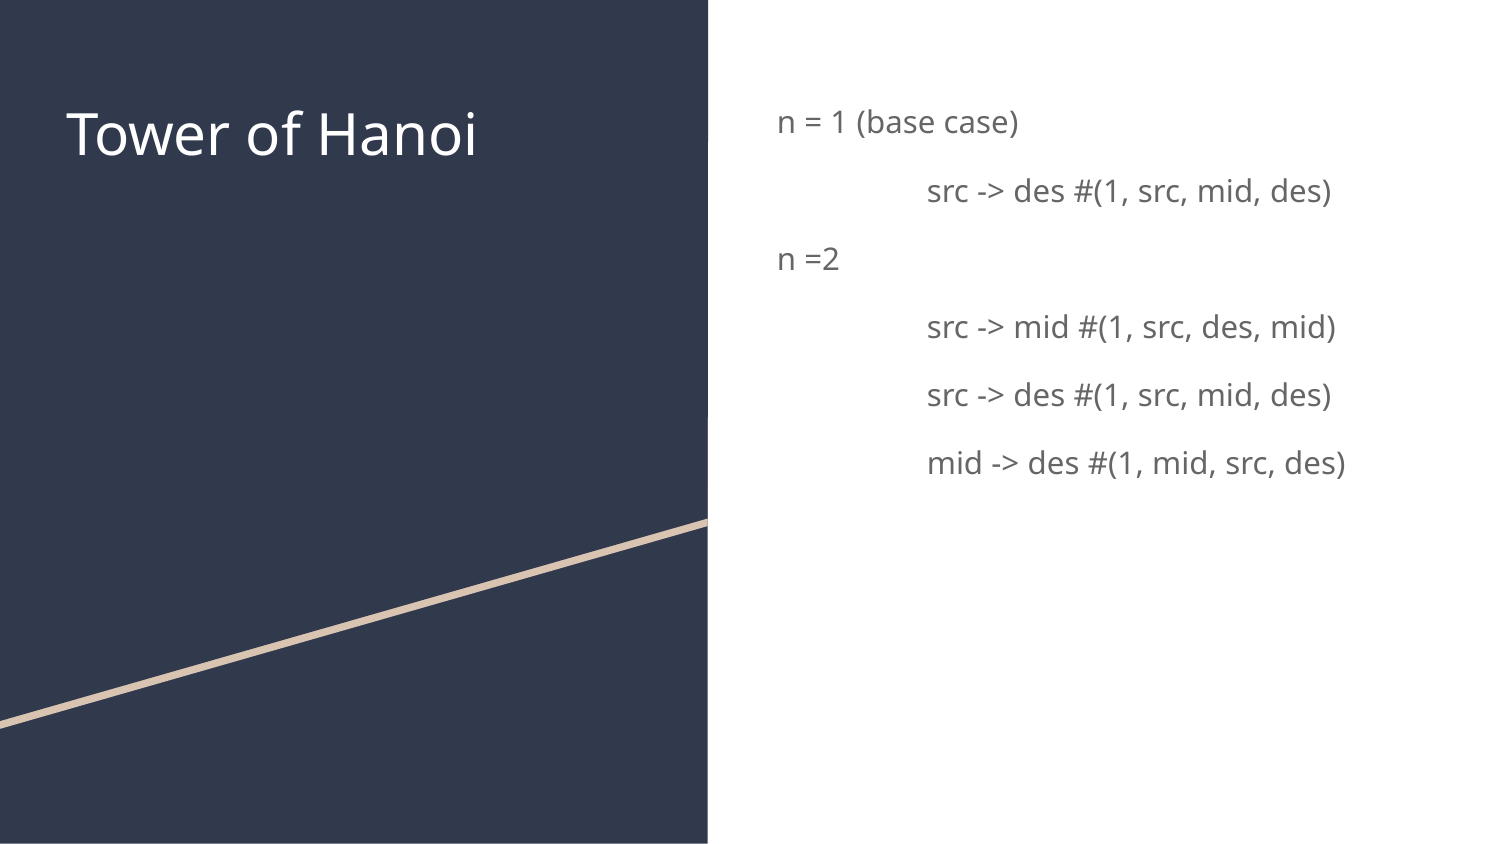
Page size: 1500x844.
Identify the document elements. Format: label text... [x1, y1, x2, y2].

title Tower of Hanoi [51, 82, 660, 494]
list n = 1 (base case) src -> des #(1, src, mid, des) n =2 src -> mid #(1, src, des, mid) src -> des #(1, src, mid, des) mid -> des #(1, mid, src, des) [761, 82, 1446, 755]
